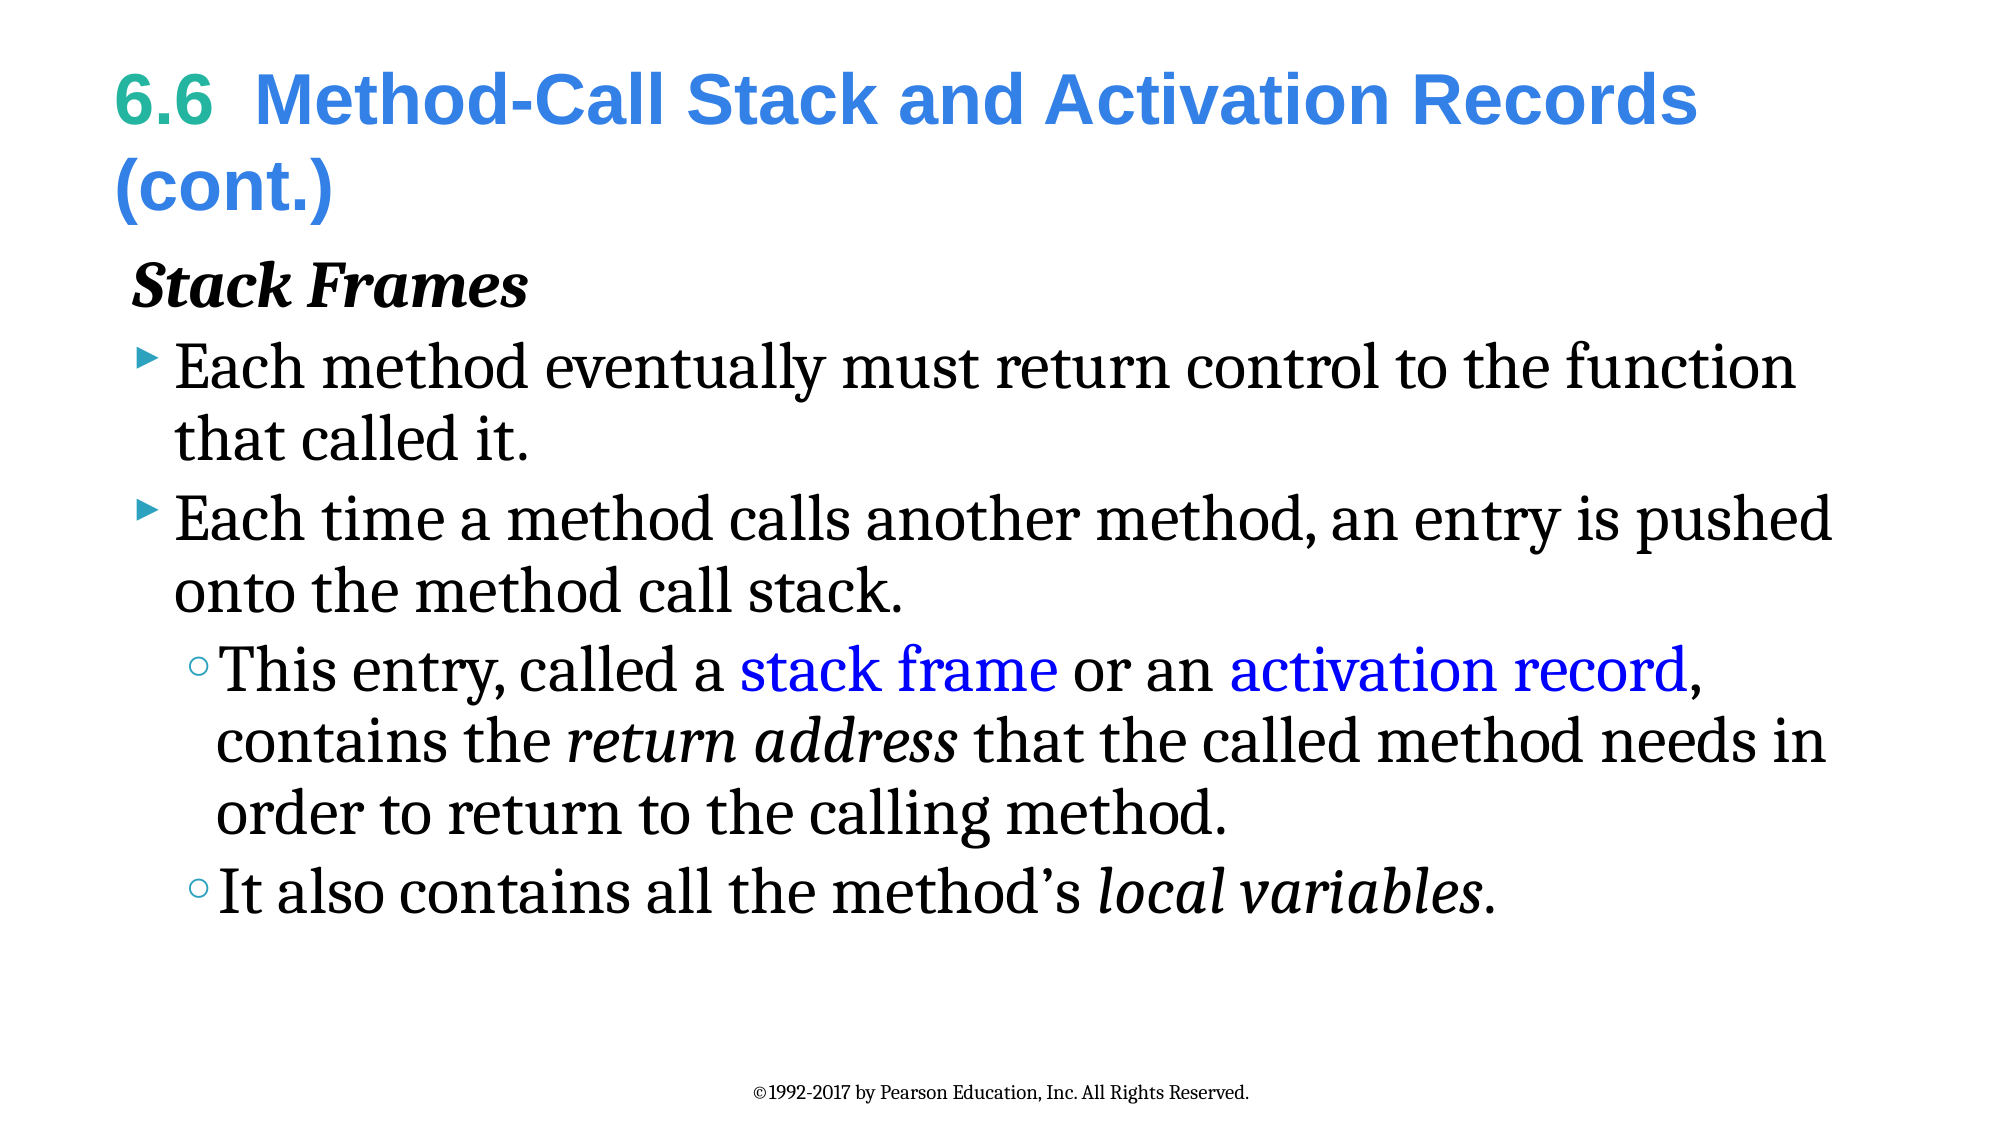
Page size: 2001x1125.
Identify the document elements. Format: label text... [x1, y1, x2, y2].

list Stack Frames Each method eventually must return control to the function that called it. Each time a method calls another method, an entry is pushed onto the method call stack. This entry, called a stack frame or an activation record, contains the return address that the called method needs in order to return to the calling method. It also contains all the method’s local variables. [99, 242, 1900, 986]
title 6.6 Method-Call Stack and Activation Records (cont.) [99, 45, 1900, 233]
footer ©1992-2017 by Pearson Education, Inc. All Rights Reserved. [736, 1051, 1892, 1112]
